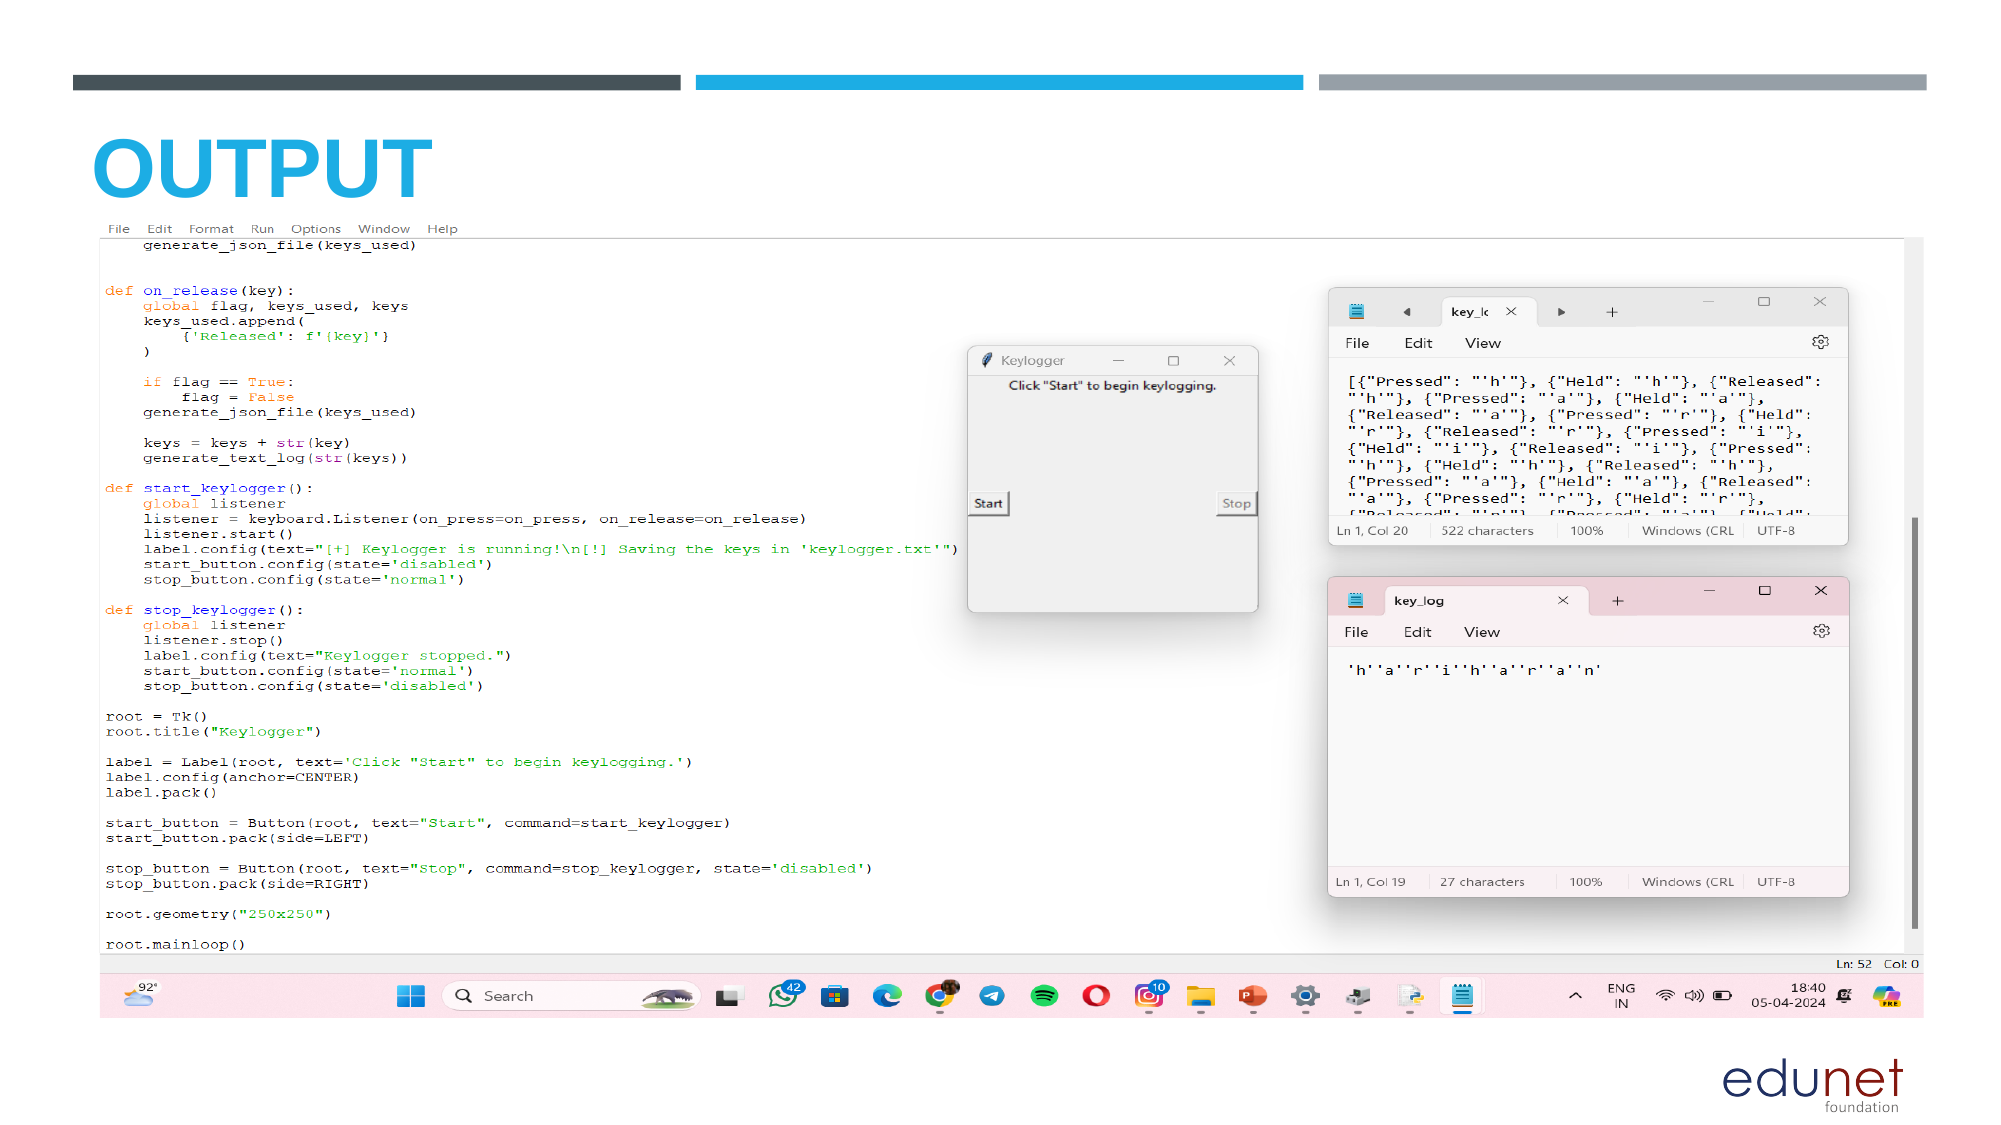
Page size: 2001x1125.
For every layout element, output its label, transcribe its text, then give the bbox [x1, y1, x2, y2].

picture [99, 222, 1924, 1019]
text_box OUTPUT [76, 107, 1924, 222]
picture [1719, 1056, 1905, 1116]
